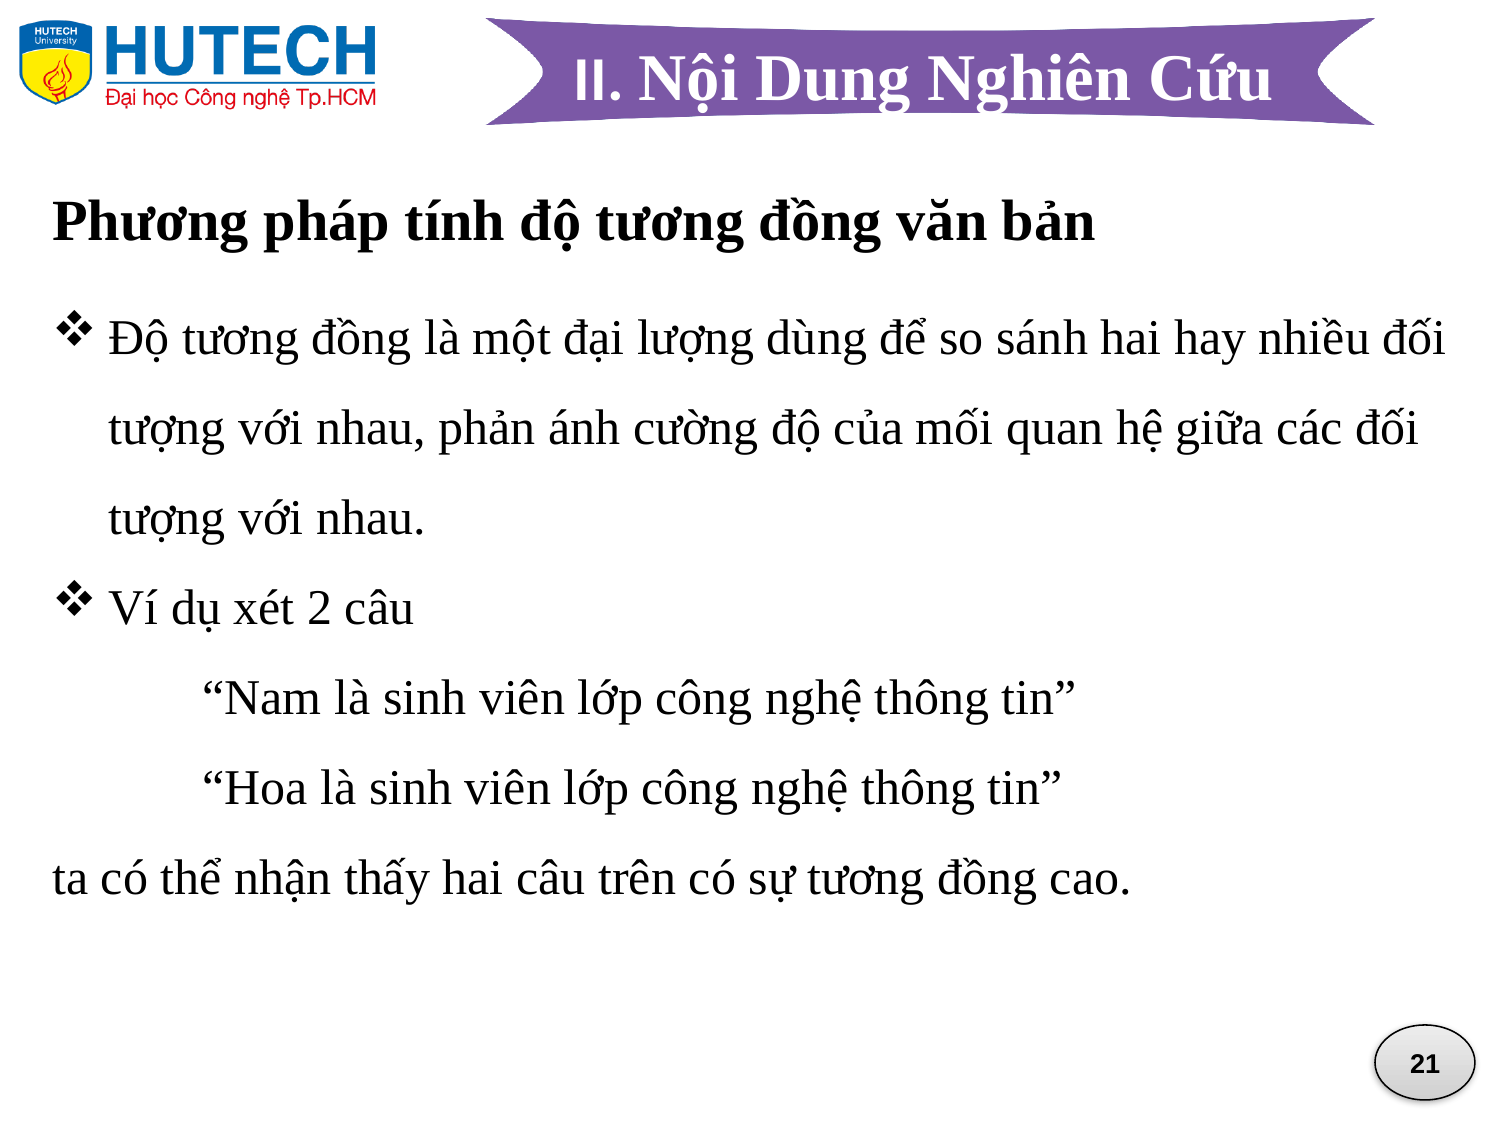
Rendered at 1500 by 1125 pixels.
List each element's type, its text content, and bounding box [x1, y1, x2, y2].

picture [0, 0, 400, 130]
text_box Phương pháp tính độ tương đồng văn bản [37, 174, 1225, 260]
picture [485, 18, 1376, 126]
text_box Độ tương đồng là một đại lượng dùng để so sánh hai hay nhiều đối tượng với nhau, phản ánh cường độ của mối quan hệ giữa các đối tượng với nhau. Ví dụ xét 2 câu “Nam là sinh viên lớp công nghệ thông tin” “Hoa là sinh viên lớp công nghệ thông tin” ta có thể nhận thấy hai câu trên có sự tương đồng cao. [37, 267, 1500, 913]
text_box 21 [1374, 1024, 1476, 1101]
